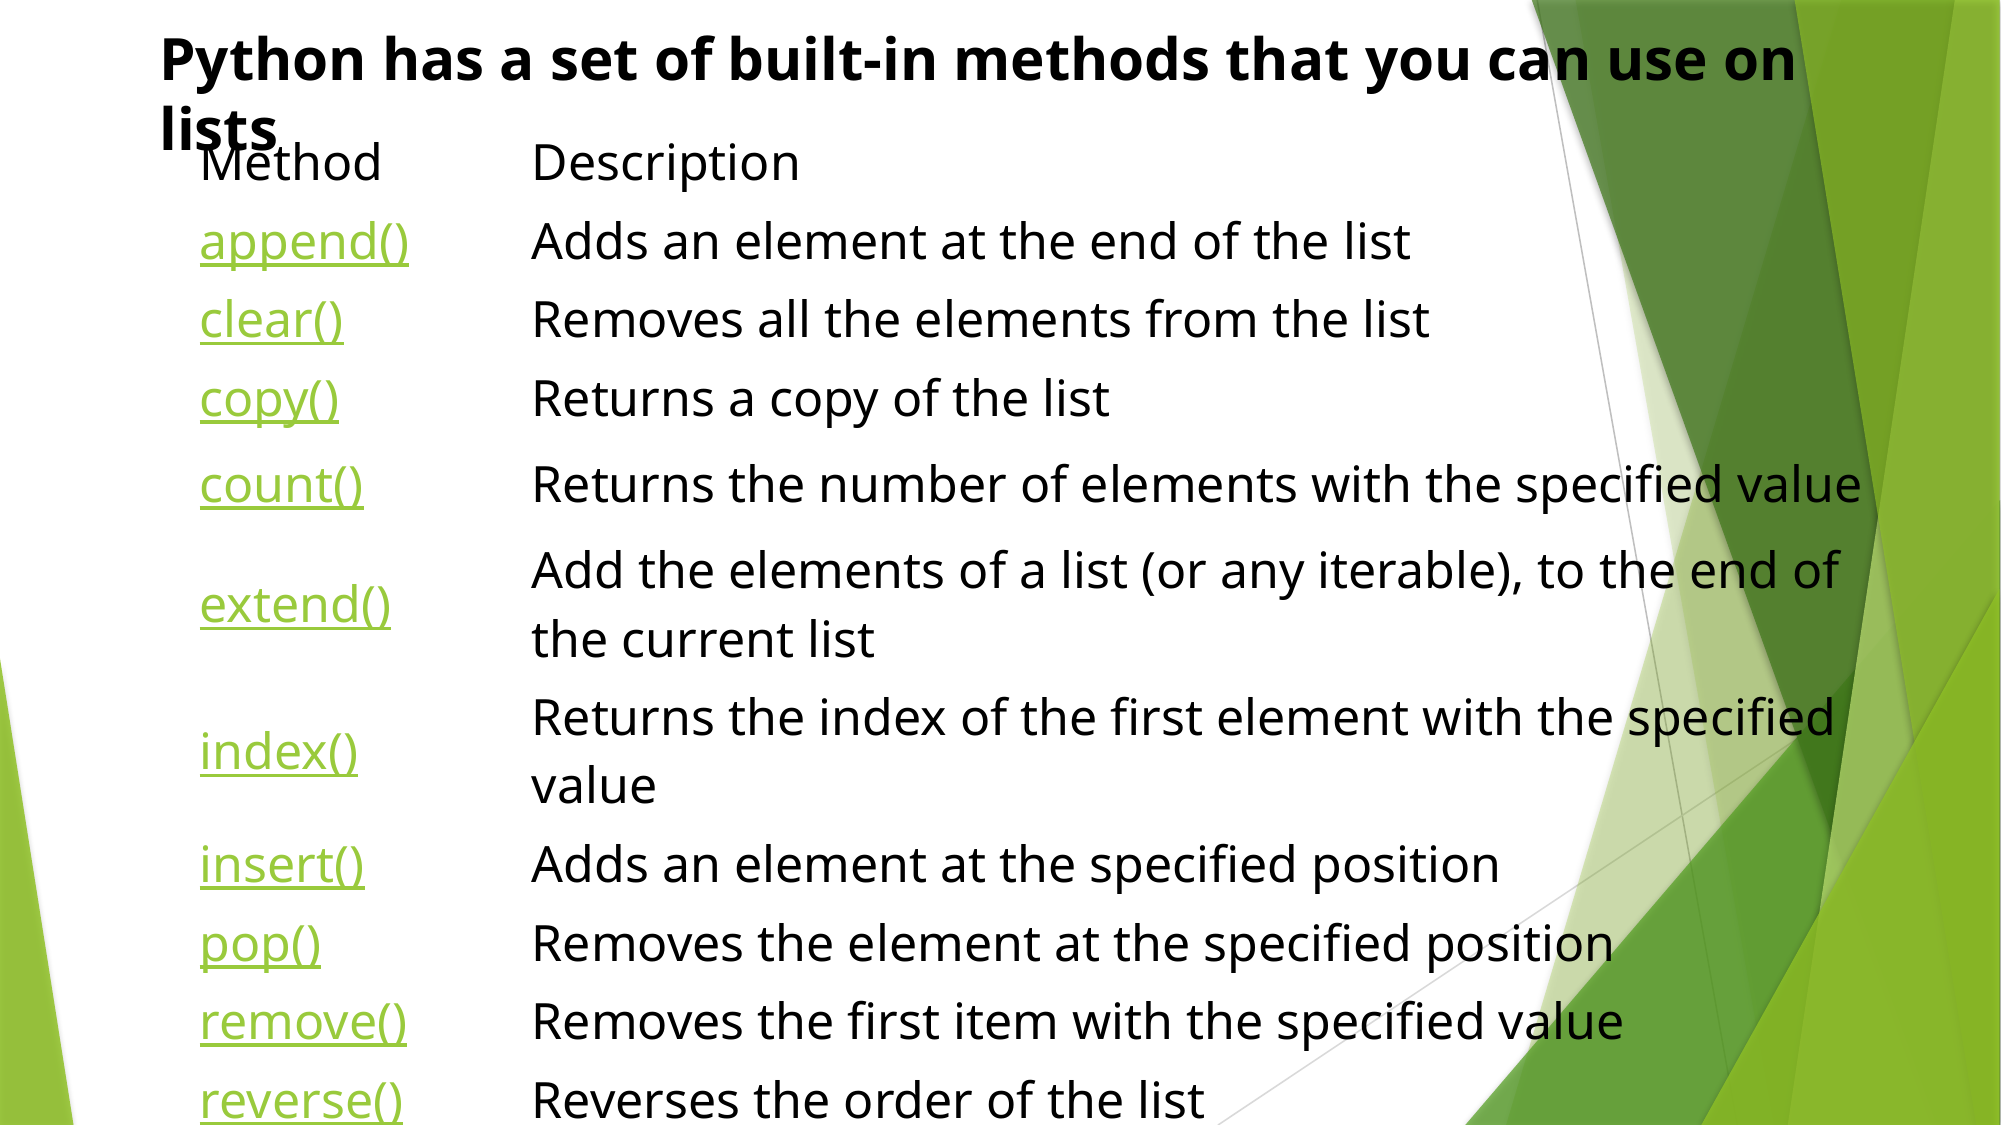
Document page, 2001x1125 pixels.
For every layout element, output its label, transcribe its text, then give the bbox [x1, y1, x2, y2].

table_cell count() [189, 436, 522, 530]
table_cell Adds an element at the end of the list [522, 201, 1932, 279]
table_cell index() [189, 677, 522, 824]
text_box Python has a set of built-in methods that you can use on lists [144, 14, 1875, 170]
table_cell Removes the first item with the specified value [522, 981, 1932, 1060]
table_cell extend() [189, 530, 522, 677]
table_header Method [189, 170, 522, 201]
table_cell Removes the element at the specified position [522, 902, 1932, 981]
table_cell copy() [189, 358, 522, 436]
table_cell Adds an element at the specified position [522, 824, 1932, 902]
table_cell Returns a copy of the list [522, 358, 1932, 436]
table_cell Returns the number of elements with the specified value [522, 436, 1932, 530]
table_cell Reverses the order of the list [522, 1060, 1932, 1125]
table_cell Removes all the elements from the list [522, 279, 1932, 358]
table_cell append() [189, 201, 522, 279]
table_cell clear() [189, 279, 522, 358]
table_cell pop() [189, 902, 522, 981]
table_cell insert() [189, 824, 522, 902]
table_cell reverse() [189, 1060, 522, 1125]
table_cell Returns the index of the first element with the specified value [522, 677, 1932, 824]
table_cell remove() [189, 981, 522, 1060]
table_cell Add the elements of a list (or any iterable), to the end of the current list [522, 530, 1932, 677]
table_header Description [522, 122, 1932, 201]
